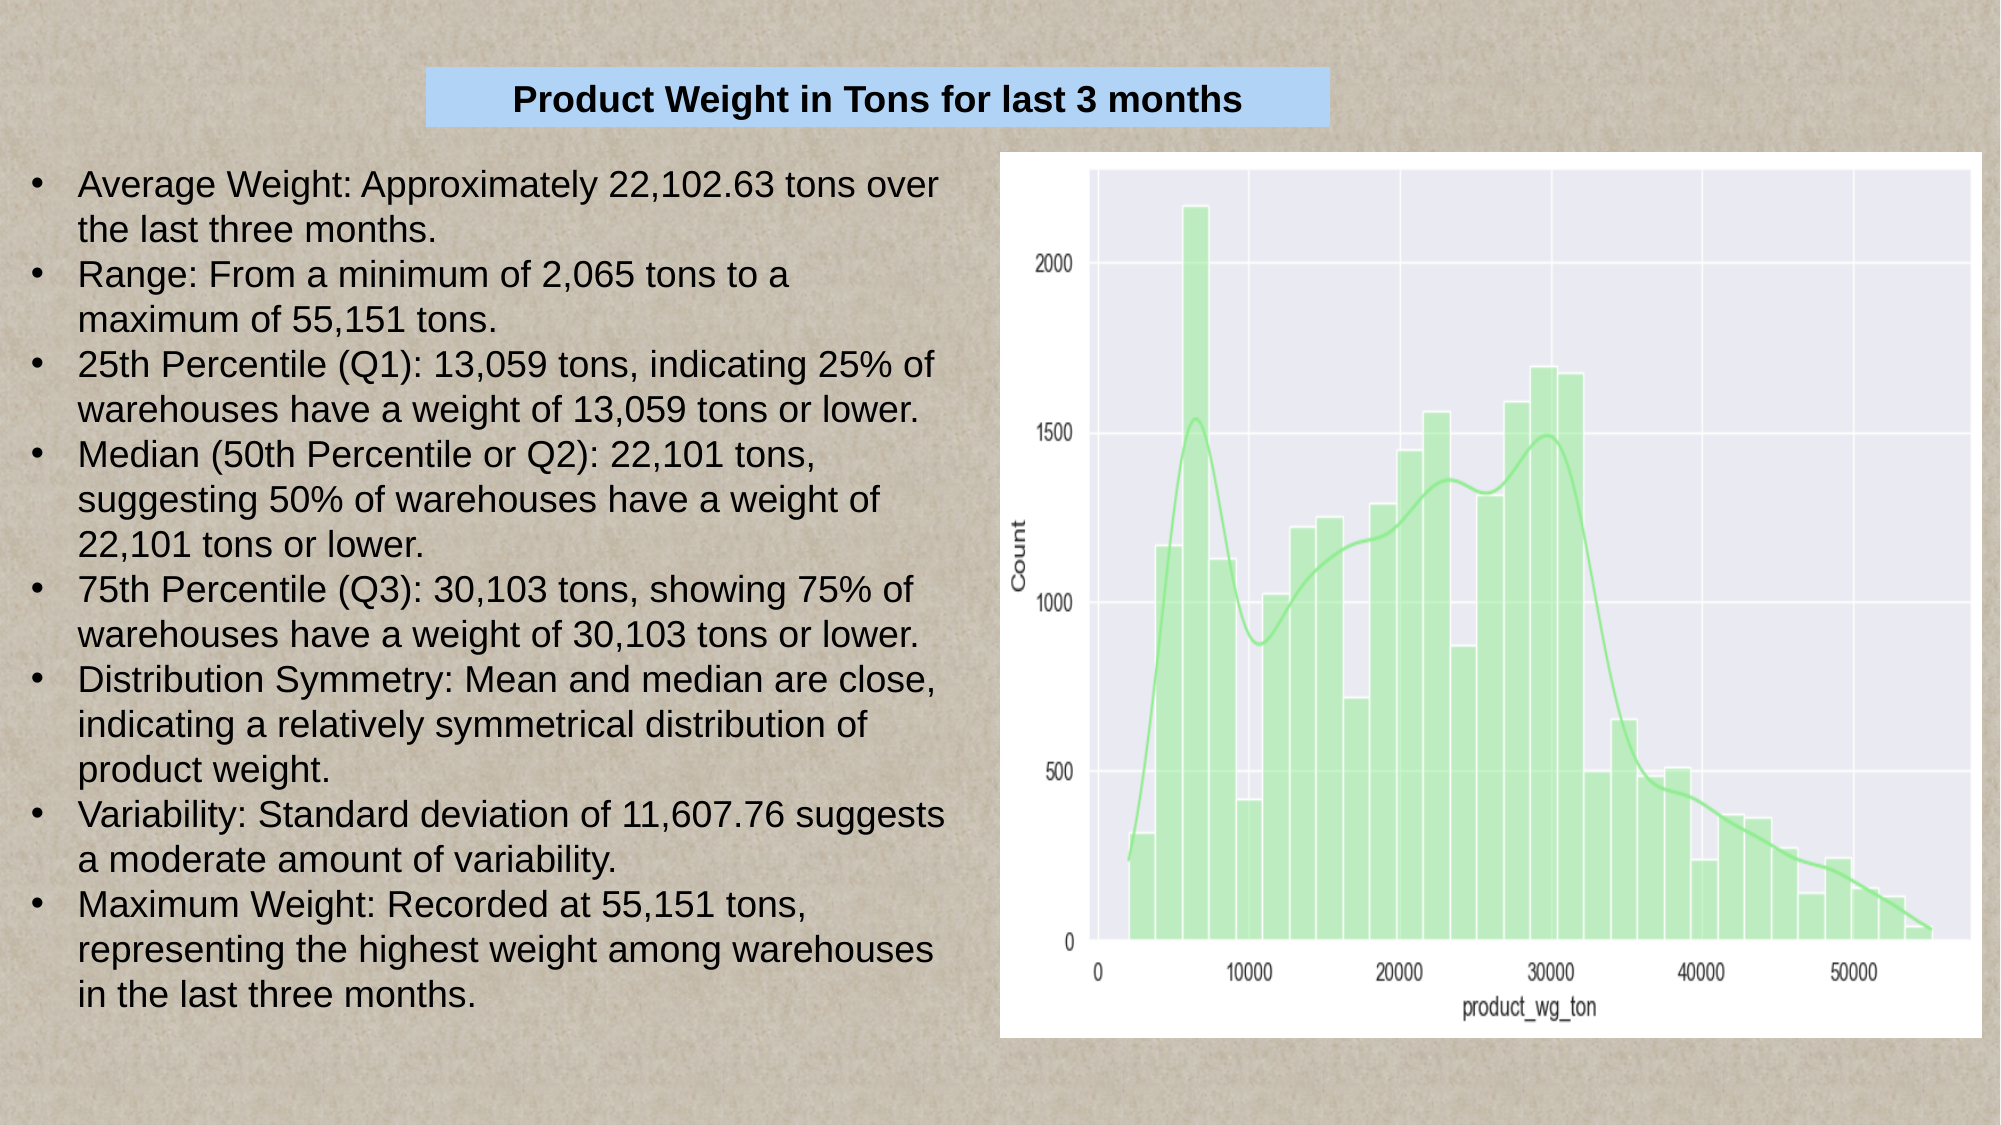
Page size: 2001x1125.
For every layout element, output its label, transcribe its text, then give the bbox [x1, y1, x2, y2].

text_box Product Weight in Tons for last 3 months [425, 67, 1331, 127]
picture [0, 0, 2001, 1125]
text_box Average Weight: Approximately 22,102.63 tons over the last three months. Range: From a minimum of 2,065 tons to a maximum of 55,151 tons. 25th Percentile (Q1): 13,059 tons, indicating 25% of warehouses have a weight of 13,059 tons or lower. Median (50th Percentile or Q2): 22,101 tons, suggesting 50% of warehouses have a weight of 22,101 tons or lower. 75th Percentile (Q3): 30,103 tons, showing 75% of warehouses have a weight of 30,103 tons or lower. Distribution Symmetry: Mean and median are close, indicating a relatively symmetrical distribution of product weight. Variability: Standard deviation of 11,607.76 suggests a moderate amount of variability. Maximum Weight: Recorded at 55,151 tons, representing the highest weight among warehouses in the last three months. [16, 152, 976, 1038]
